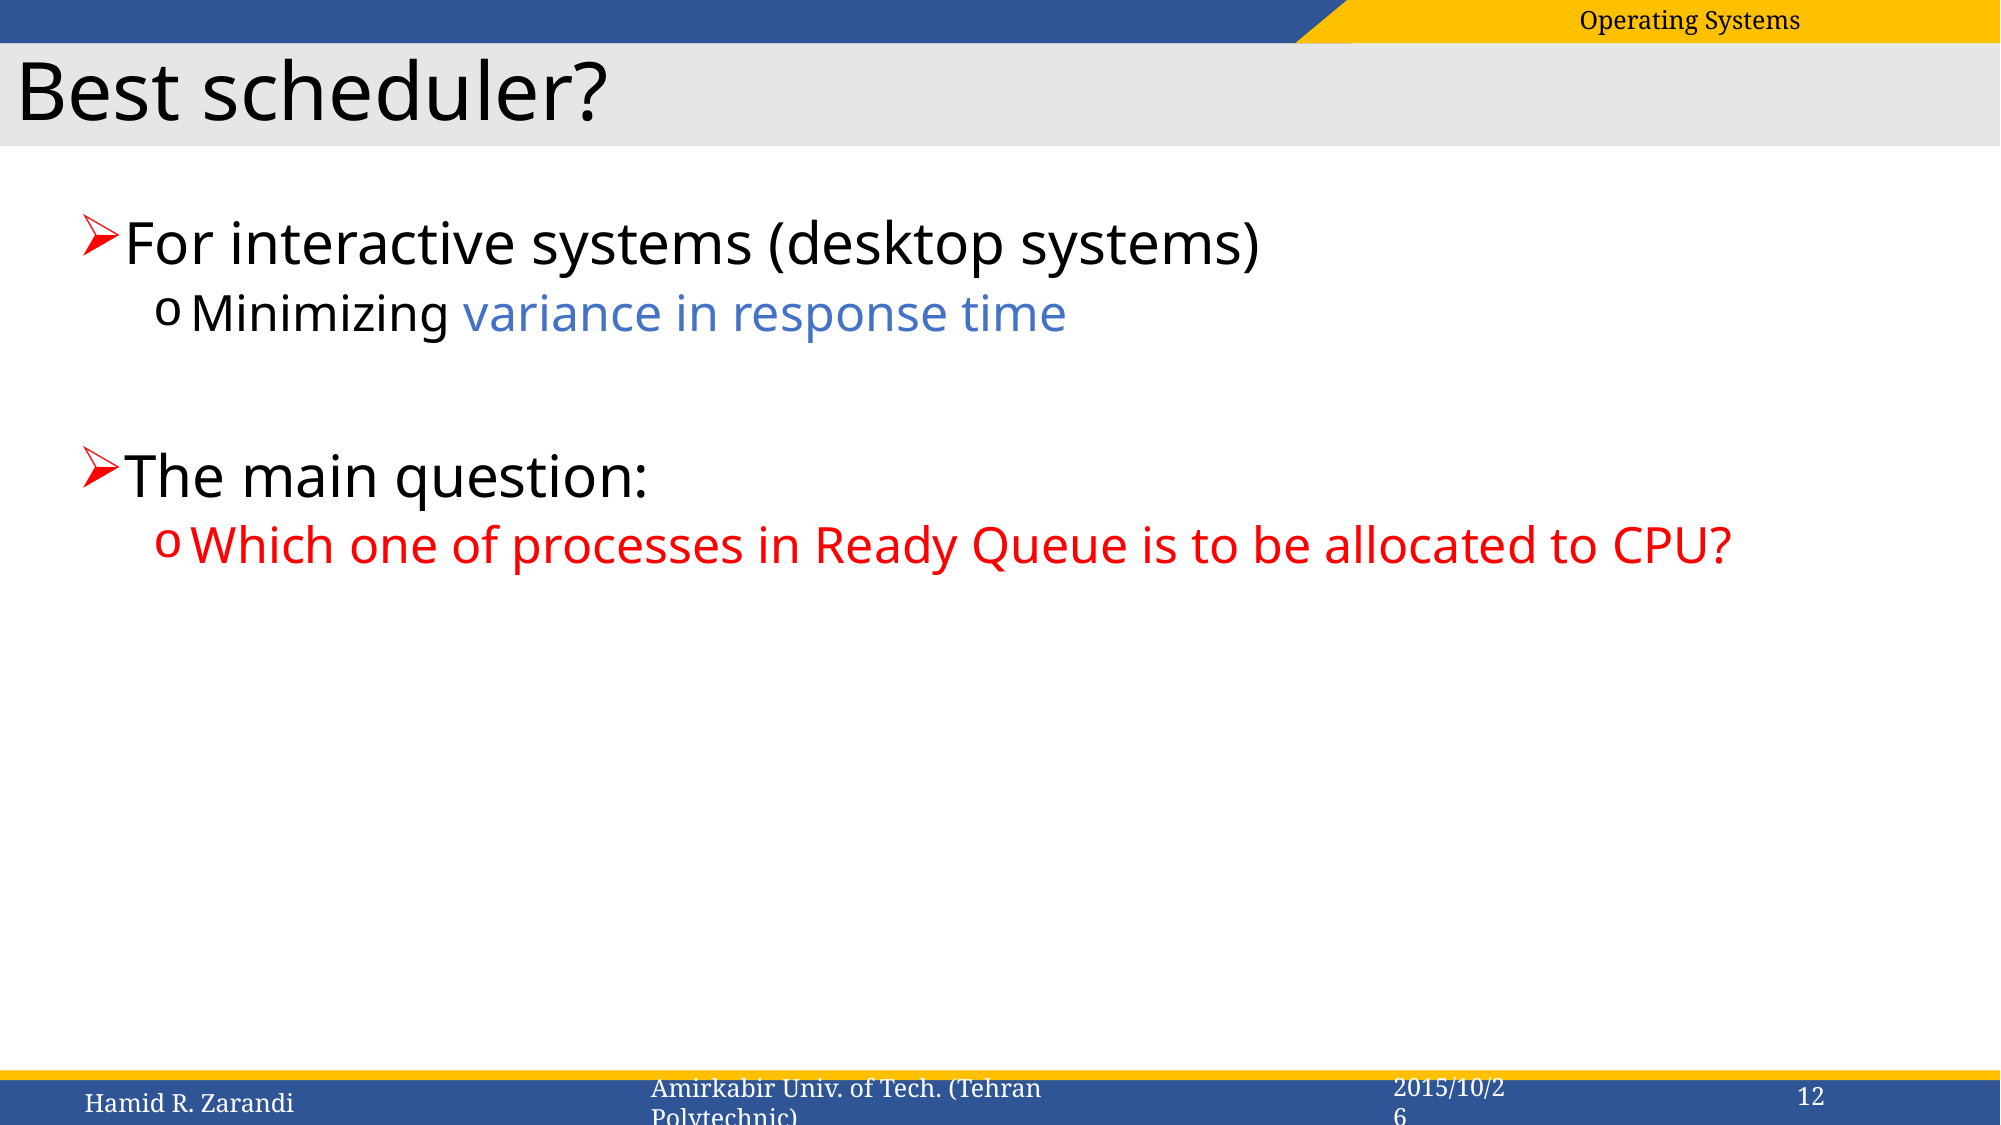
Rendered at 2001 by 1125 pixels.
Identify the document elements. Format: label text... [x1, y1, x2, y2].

list For interactive systems (desktop systems) Minimizing variance in response time The main question: Which one of processes in Ready Queue is to be allocated to CPU? [63, 207, 1937, 1014]
title Best scheduler? [0, 43, 2000, 146]
